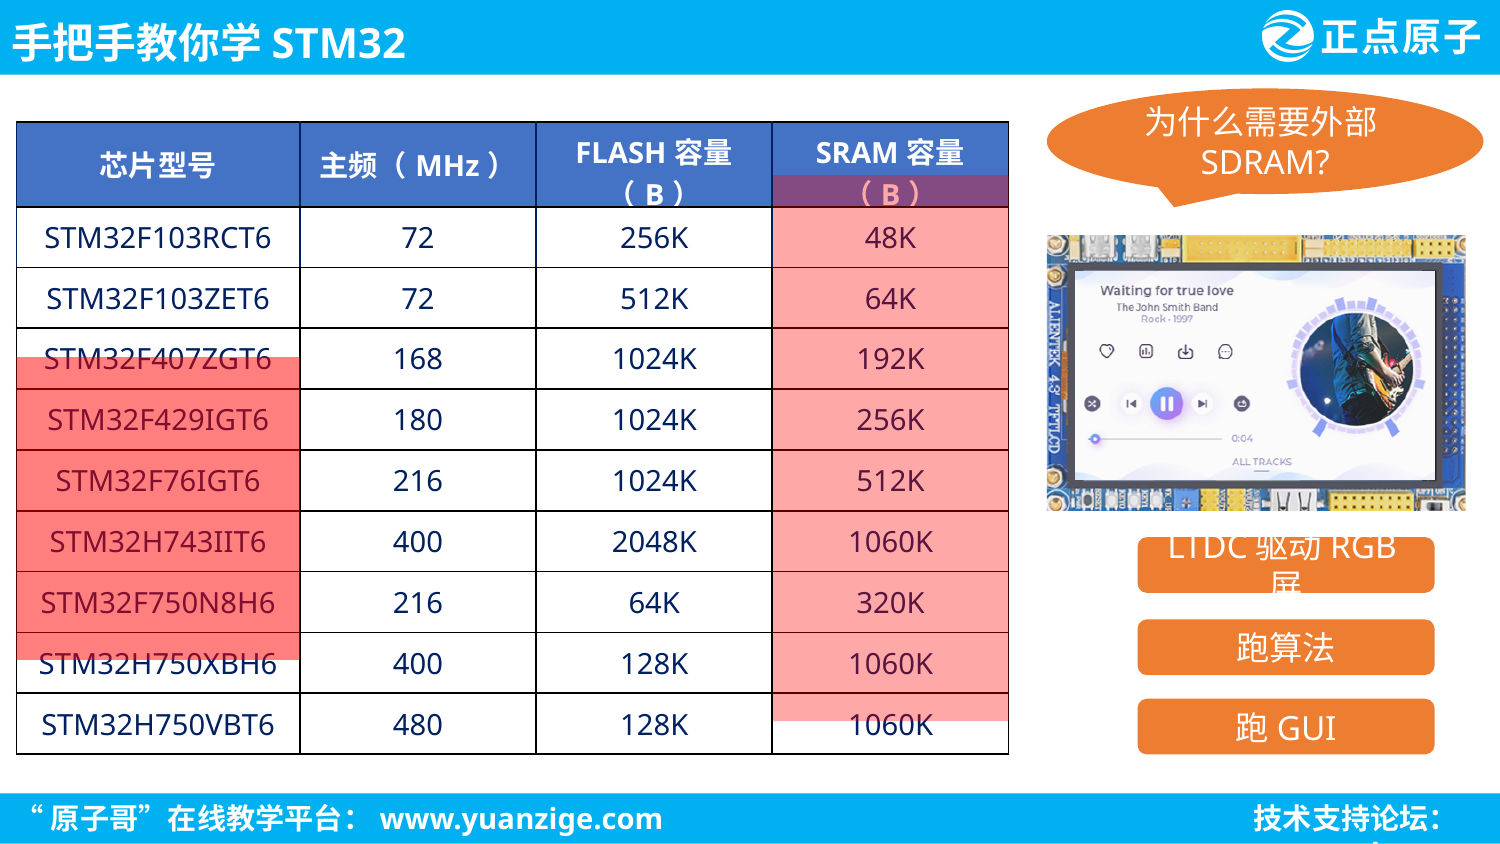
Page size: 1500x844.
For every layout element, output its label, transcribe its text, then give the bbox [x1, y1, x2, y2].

picture [1046, 235, 1466, 511]
table_cell 216 [301, 572, 535, 632]
table_cell 400 [301, 633, 535, 692]
text_box [772, 174, 1010, 722]
table_cell 400 [301, 512, 535, 571]
picture [1263, 27, 1307, 61]
table_cell STM32F407ZGT6 [17, 329, 299, 356]
text_box 跑GUI [1136, 697, 1436, 756]
table_cell 512K [537, 268, 771, 327]
table_cell 128K [537, 633, 771, 692]
text_box 跑算法 [1136, 618, 1436, 677]
table_cell 168 [301, 329, 535, 388]
table_cell 480 [301, 694, 535, 753]
table_cell 72 [301, 268, 535, 327]
text_box 手把手教你学STM32 [0, 0, 967, 75]
table_cell STM32H750XBH6 [17, 661, 299, 692]
table_cell 1024K [537, 329, 771, 388]
picture [1364, 45, 1370, 53]
table_cell 256K [537, 208, 771, 267]
text_box [0, 792, 1500, 844]
picture [1412, 44, 1418, 52]
table_cell 1024K [537, 451, 771, 510]
text_box [15, 356, 301, 661]
picture [1445, 21, 1479, 54]
text_box 技术支持论坛：www.openedv.com [967, 793, 1480, 844]
picture [1391, 45, 1397, 53]
picture [1267, 11, 1313, 45]
text_box “原子哥”在线教学平台：www.yuanzige.com [0, 793, 883, 843]
text_box LTDC驱动RGB屏 [1136, 536, 1436, 594]
table_cell STM32F103ZET6 [17, 268, 299, 327]
table_cell 72 [301, 208, 535, 267]
table_cell 2048K [537, 512, 771, 571]
table_cell 216 [301, 451, 535, 510]
table_header FLASH容量（B） [537, 123, 771, 206]
table_cell STM32F103RCT6 [17, 208, 299, 267]
text_box 为什么需要外部SDRAM? [1045, 87, 1485, 209]
picture [1367, 18, 1396, 42]
table_header 主频（MHz） [301, 123, 535, 206]
table_cell 64K [537, 572, 771, 632]
table_header SRAM容量（B） [773, 123, 1008, 174]
table_cell 128K [537, 694, 771, 753]
table_header 芯片型号 [17, 123, 299, 206]
picture [1322, 21, 1357, 52]
table_cell 1060K [773, 722, 1008, 753]
table_cell 1024K [537, 390, 771, 449]
text_box [0, 0, 1500, 76]
picture [1431, 44, 1438, 52]
table_cell 180 [301, 390, 535, 449]
picture [1404, 20, 1438, 54]
table_cell STM32H750VBT6 [17, 694, 299, 753]
